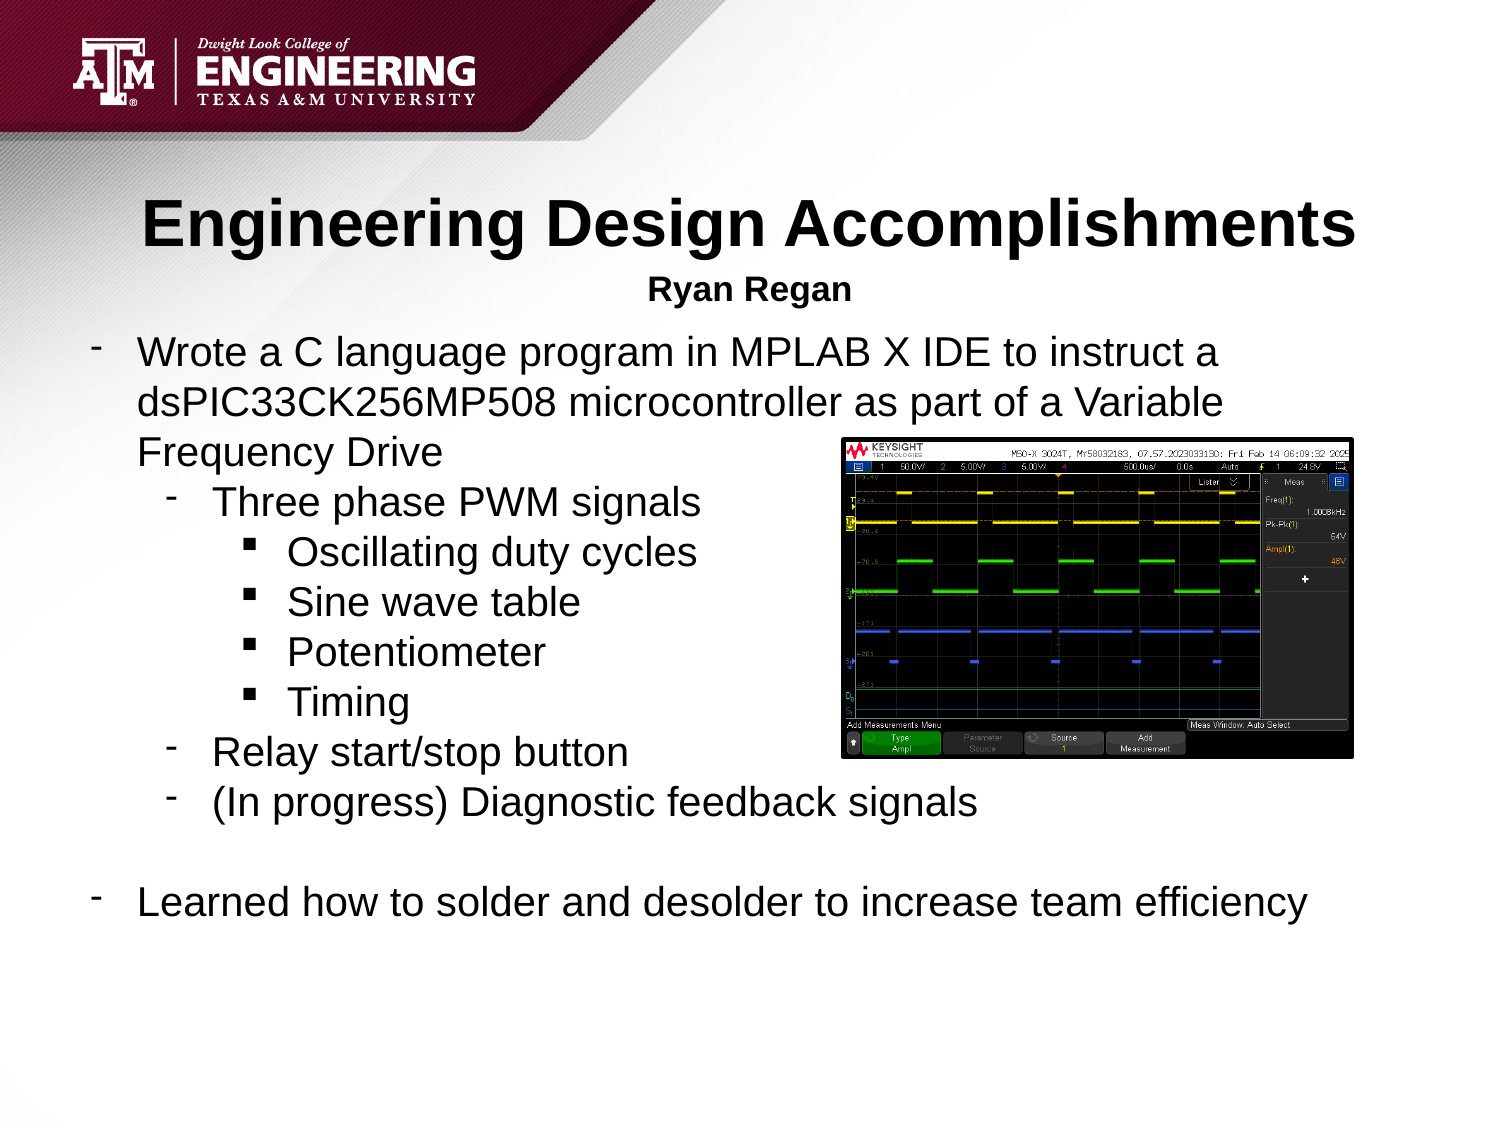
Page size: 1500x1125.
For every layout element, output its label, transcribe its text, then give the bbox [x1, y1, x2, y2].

title Engineering Design Accomplishments Ryan Regan [75, 172, 1425, 304]
picture [0, 0, 1500, 1125]
text_box Wrote a C language program in MPLAB X IDE to instruct a dsPIC33CK256MP508 microcontroller as part of a Variable Frequency Drive Three phase PWM signals Oscillating duty cycles Sine wave table Potentiometer Timing Relay start/stop button (In progress) Diagnostic feedback signals Learned how to solder and desolder to increase team efficiency [74, 317, 1424, 978]
